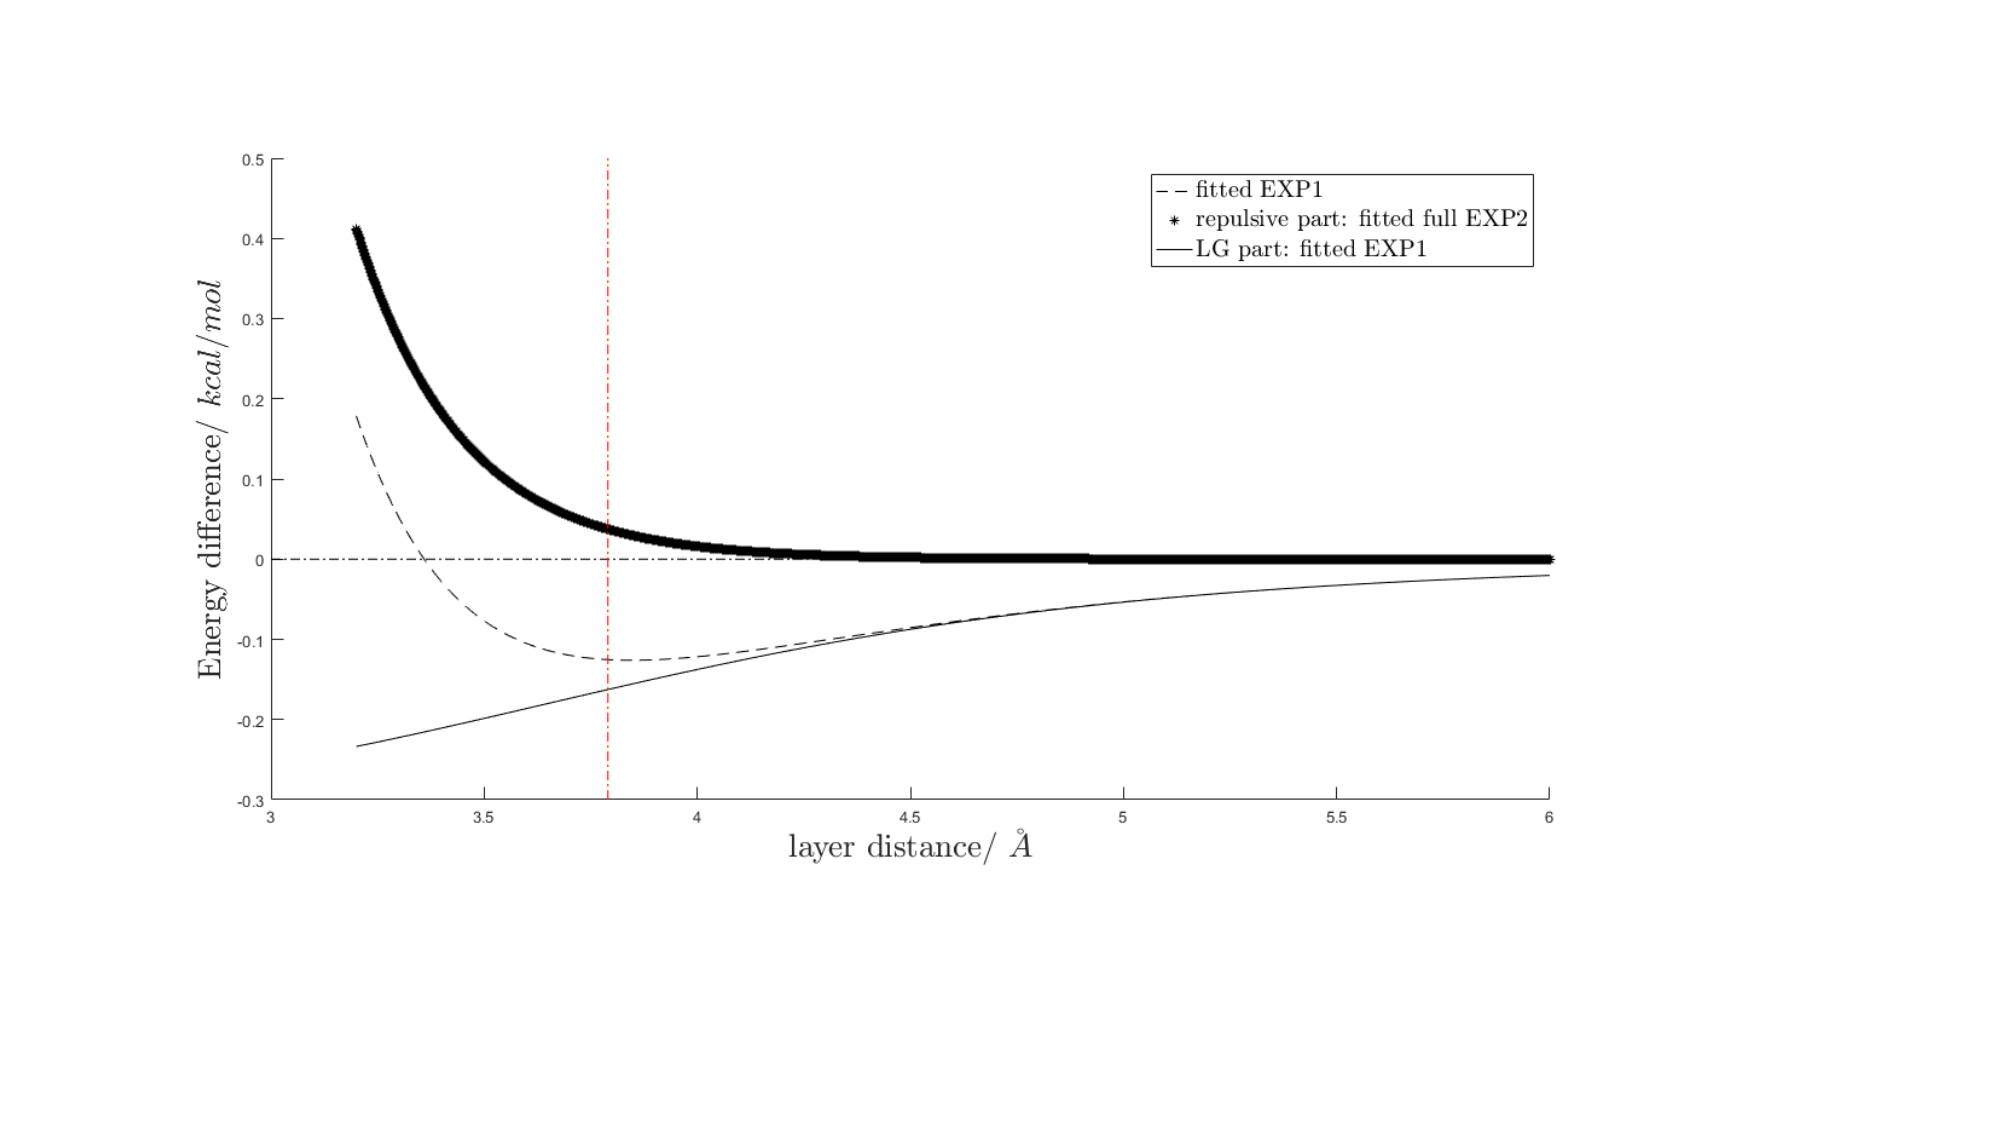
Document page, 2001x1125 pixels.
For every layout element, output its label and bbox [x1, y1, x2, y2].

picture [56, 99, 1707, 887]
